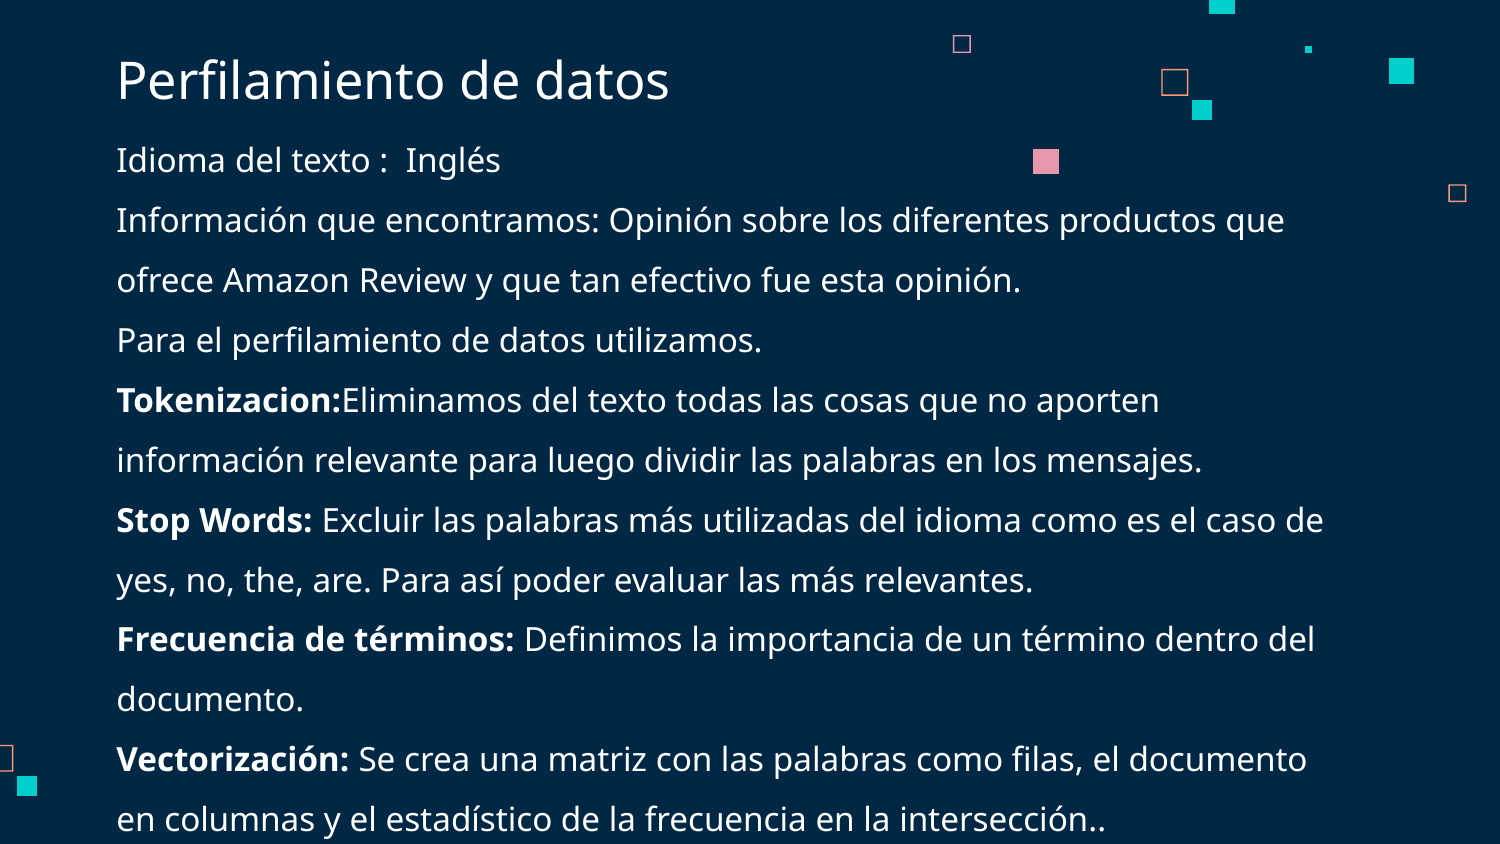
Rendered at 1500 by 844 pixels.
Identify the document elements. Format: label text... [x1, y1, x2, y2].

title Perfilamiento de datos [101, 29, 1342, 124]
list Idioma del texto : Inglés Información que encontramos: Opinión sobre los diferentes productos que ofrece Amazon Review y que tan efectivo fue esta opinión. Para el perfilamiento de datos utilizamos. Tokenizacion:Eliminamos del texto todas las cosas que no aporten información relevante para luego dividir las palabras en los mensajes. Stop Words: Excluir las palabras más utilizadas del idioma como es el caso de yes, no, the, are. Para así poder evaluar las más relevantes. Frecuencia de términos: Definimos la importancia de un término dentro del documento. Vectorización: Se crea una matriz con las palabras como filas, el documento en columnas y el estadístico de la frecuencia en la intersección.. [101, 124, 1342, 803]
